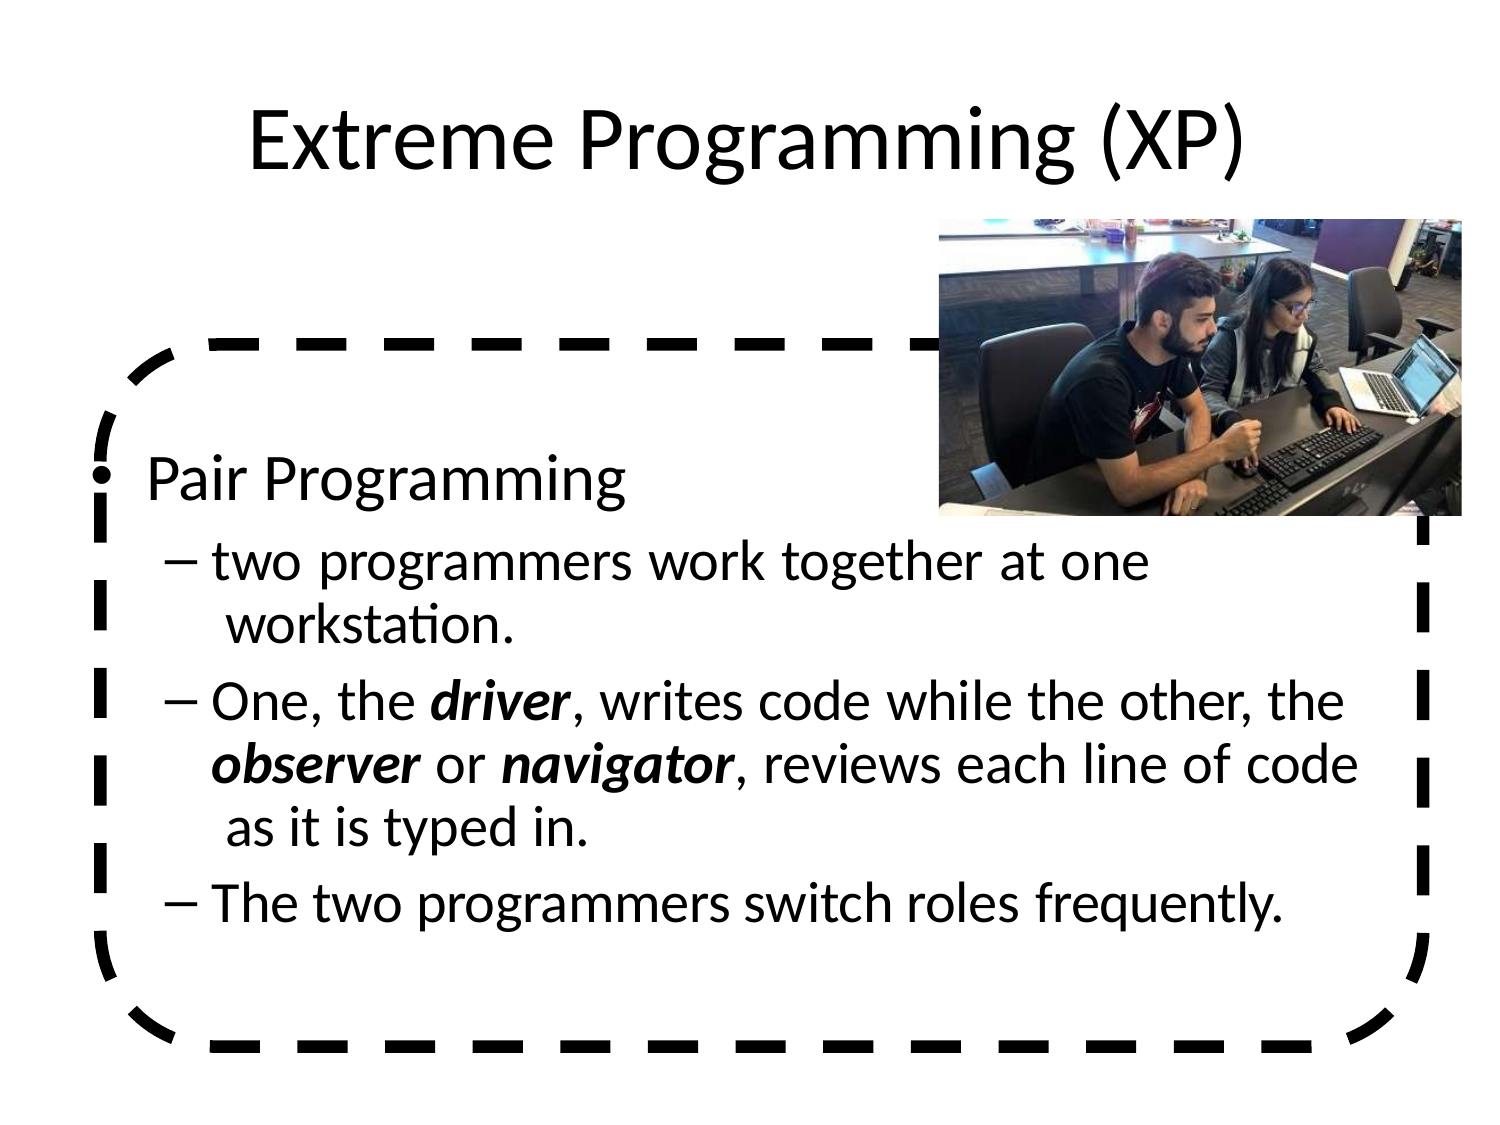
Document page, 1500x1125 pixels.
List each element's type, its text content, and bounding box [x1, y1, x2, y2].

text_box [106, 344, 938, 423]
title Extreme Programming (XP) [245, 75, 1255, 266]
text_box [100, 516, 1424, 1047]
text_box [938, 219, 1462, 516]
text_box Pair Programming two programmers work together at one workstation. One, the driver, writes code while the other, the observer or navigator, reviews each line of code as it is typed in. The two programmers switch roles frequently. [87, 423, 1361, 935]
